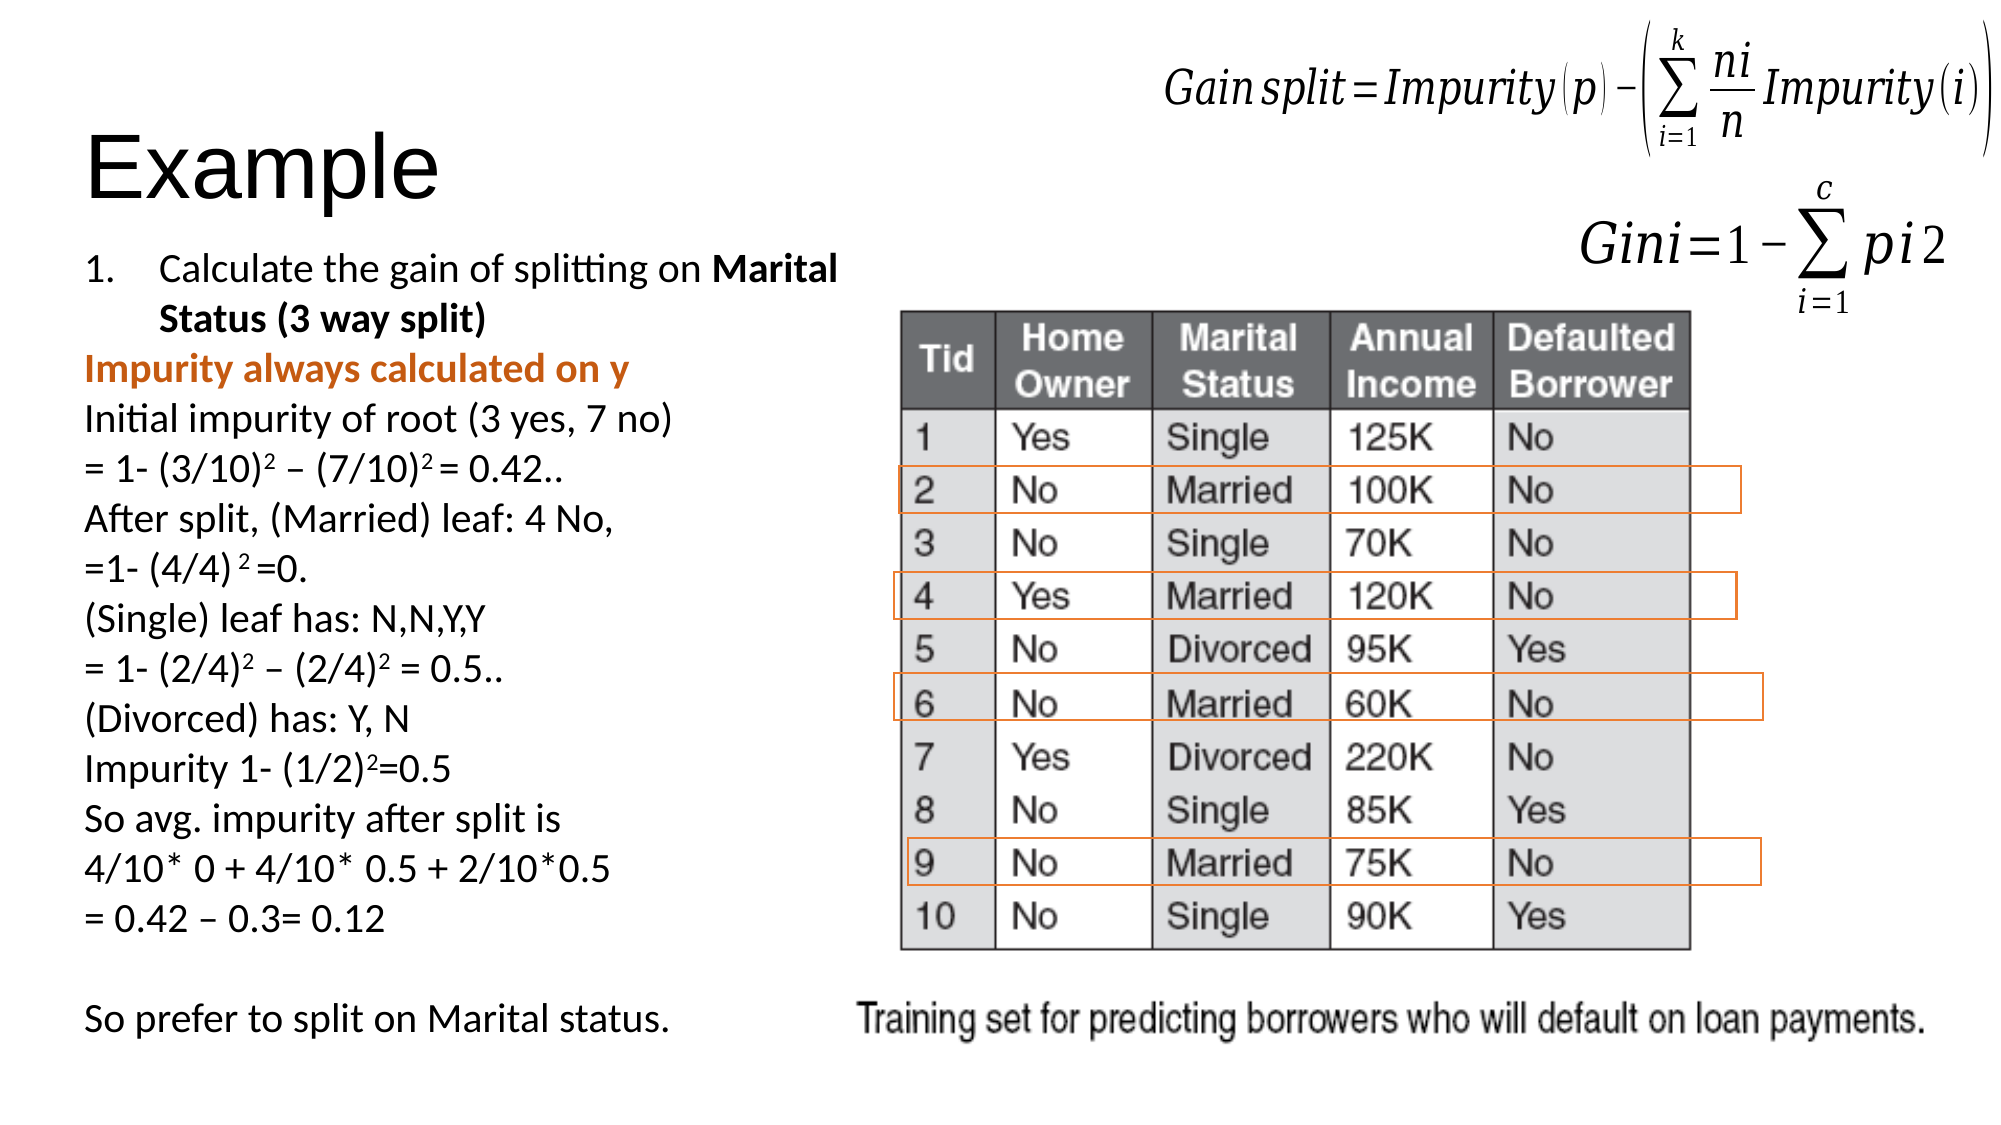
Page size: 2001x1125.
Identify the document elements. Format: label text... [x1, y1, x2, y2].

text_box Calculate the gain of splitting on Marital Status (3 way split) Impurity always calculated on y Initial impurity of root (3 yes, 7 no) = 1- (3/10)2 – (7/10)2 = 0.42.. After split, (Married) leaf: 4 No, =1- (4/4) 2 =0. (Single) leaf has: N,N,Y,Y = 1- (2/4)2 – (2/4)2 = 0.5.. (Divorced) has: Y, N Impurity 1- (1/2)2=0.5 So avg. impurity after split is 4/10* 0 + 4/10* 0.5 + 2/10*0.5 = 0.42 – 0.3= 0.12 So prefer to split on Marital status. [69, 233, 894, 1049]
title Example [69, 59, 1032, 278]
picture [846, 299, 1947, 1077]
